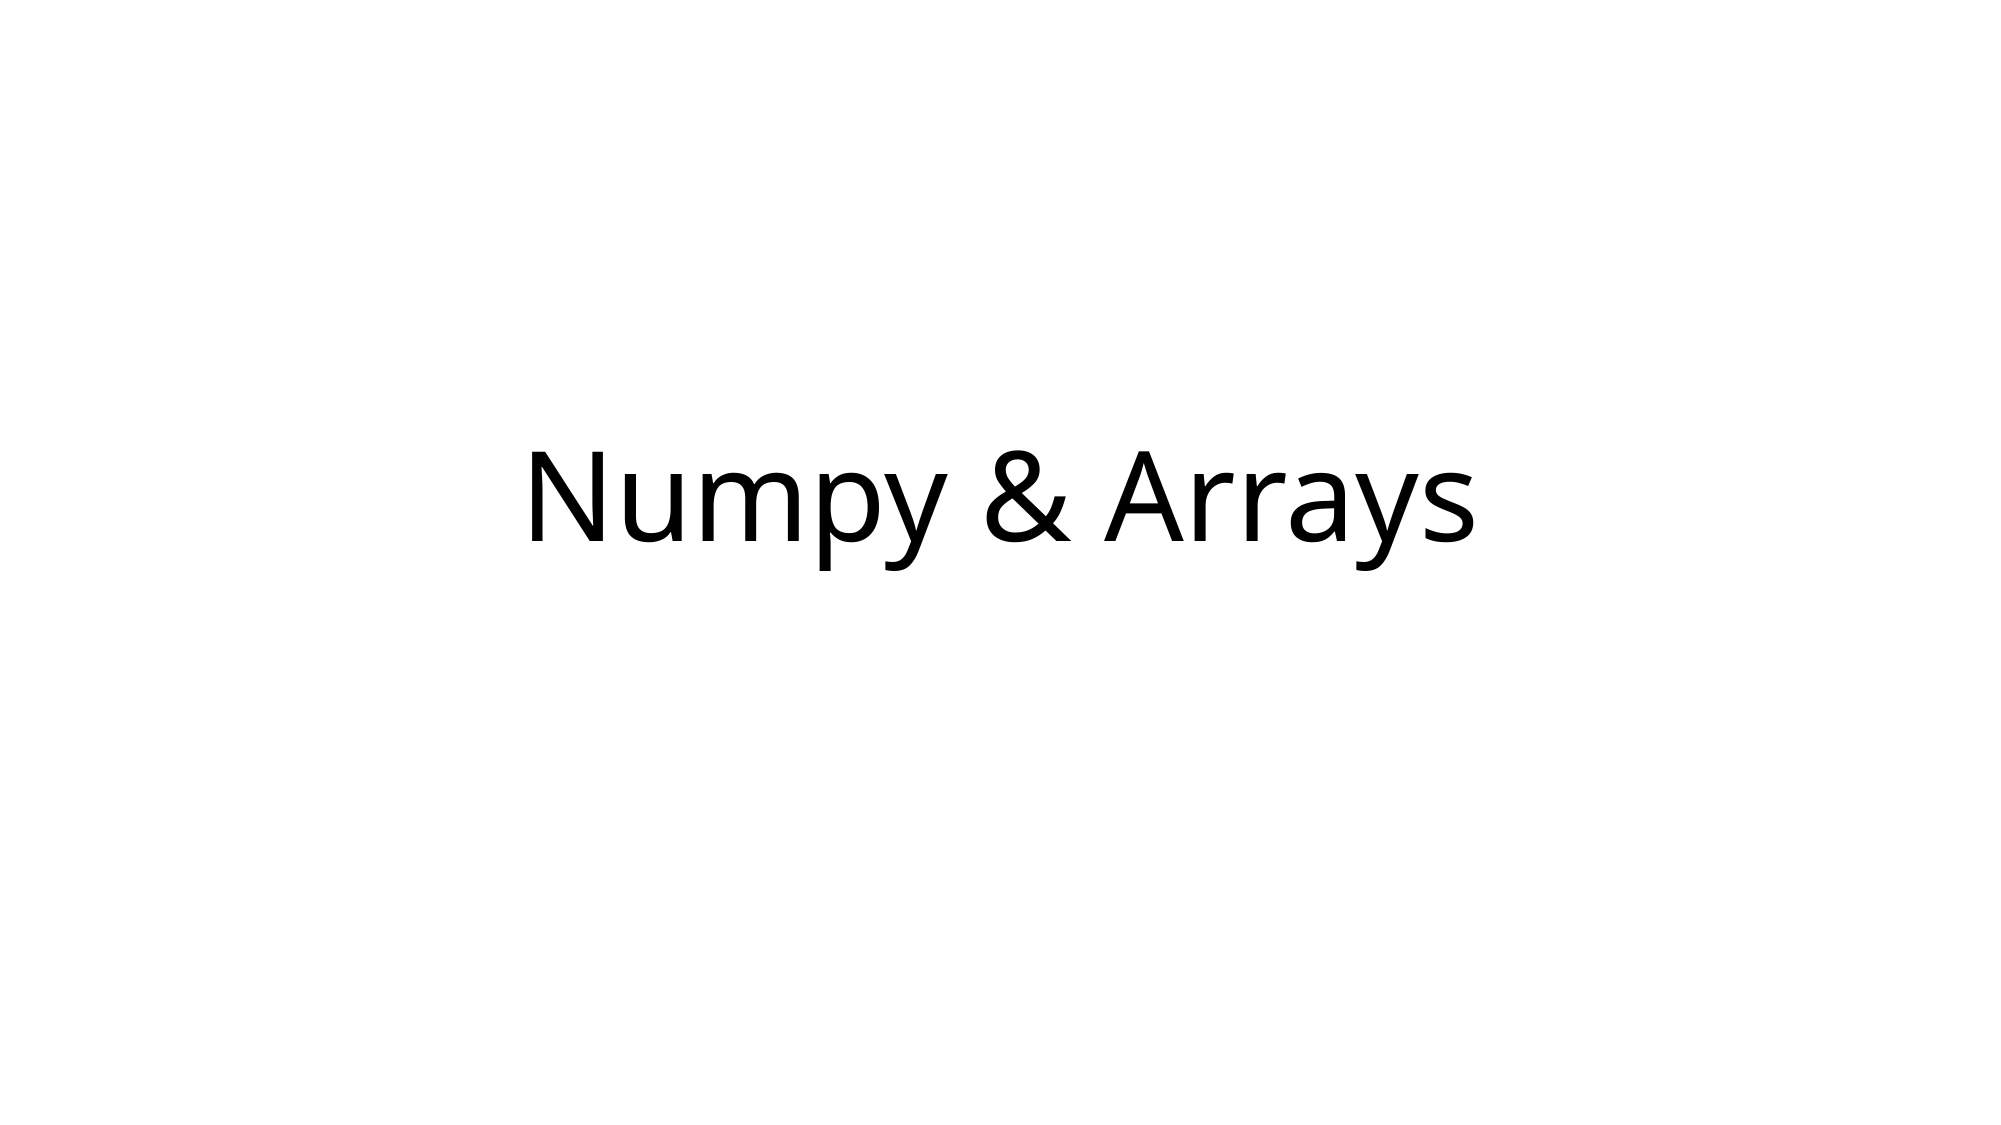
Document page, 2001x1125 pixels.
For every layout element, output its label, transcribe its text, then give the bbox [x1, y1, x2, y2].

title Numpy & Arrays [249, 184, 1750, 576]
